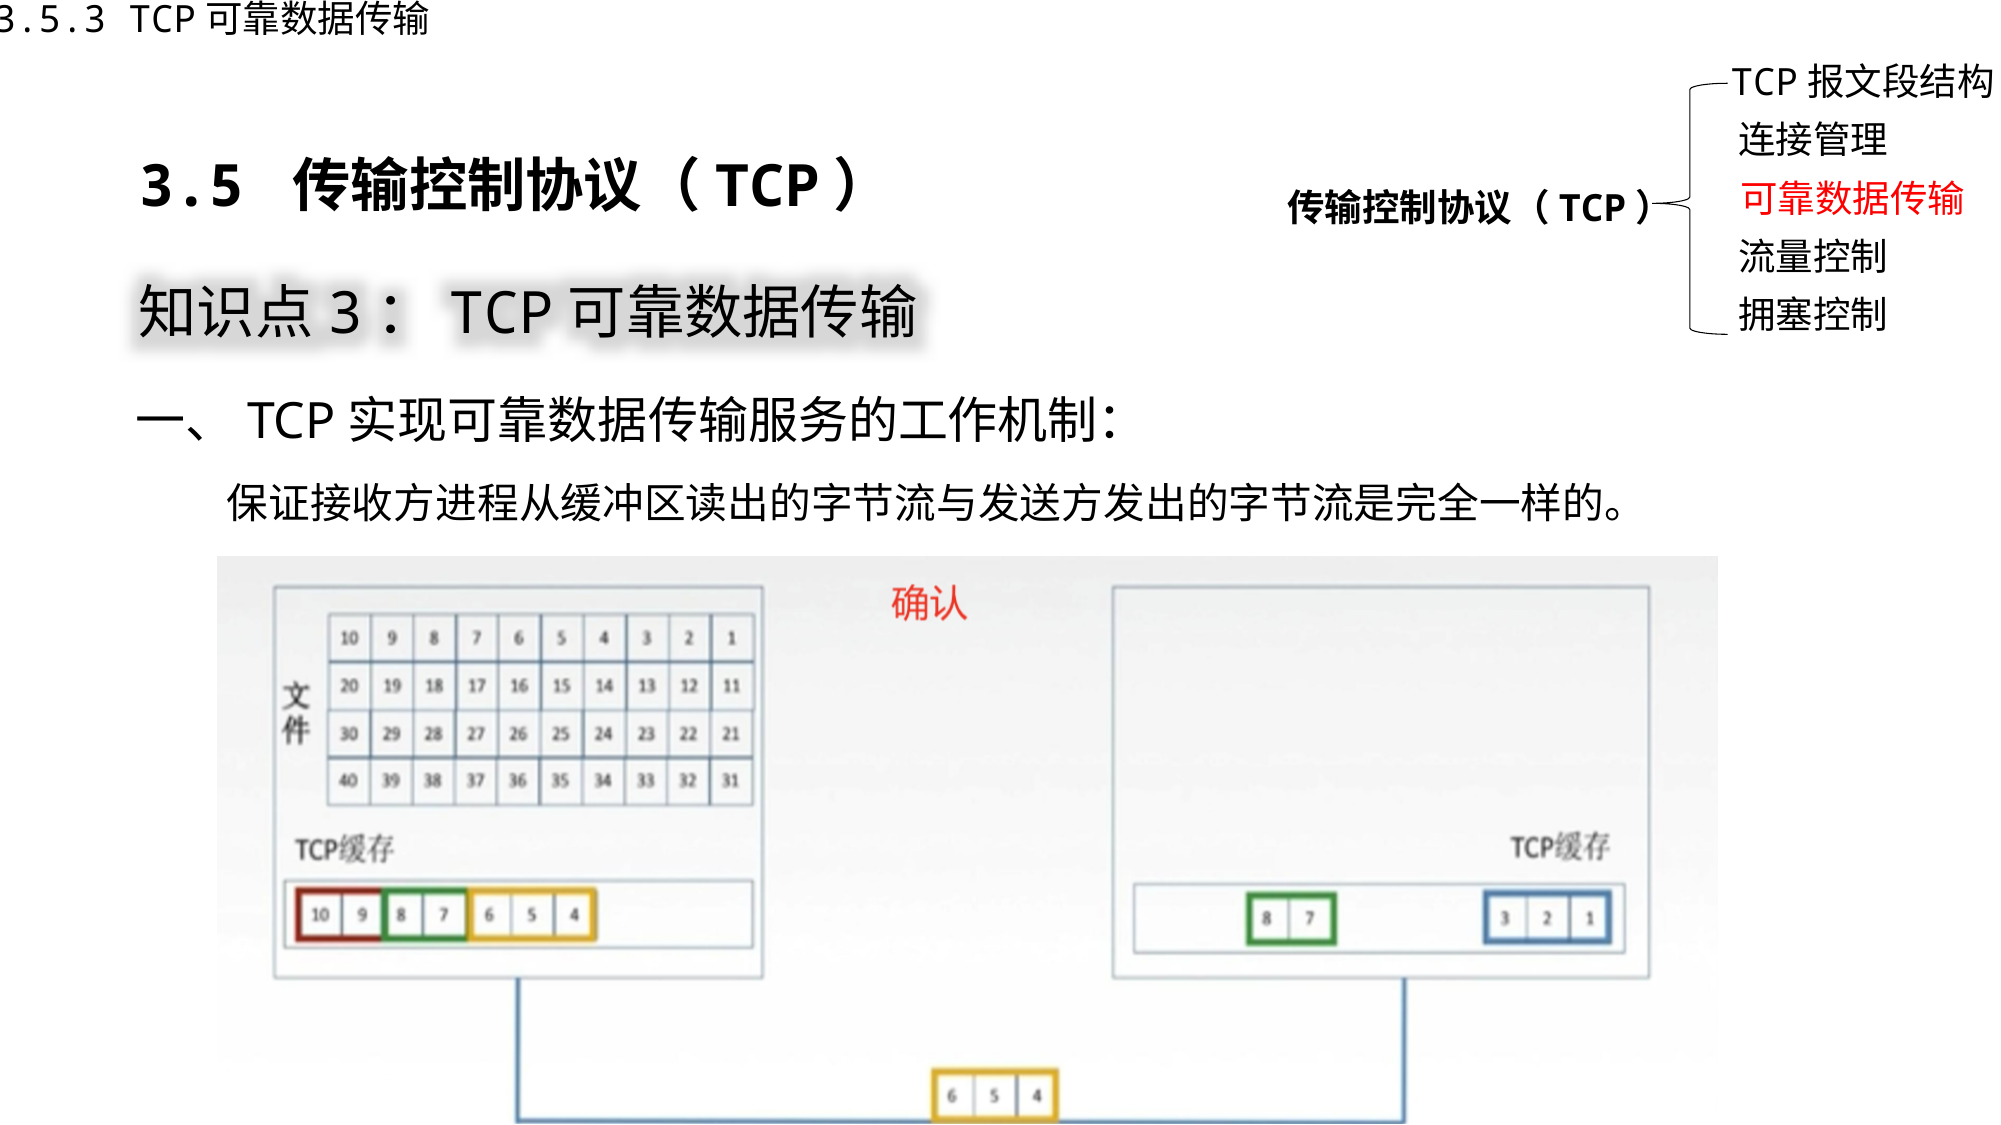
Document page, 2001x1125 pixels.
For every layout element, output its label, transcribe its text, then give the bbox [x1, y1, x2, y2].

text_box 知识点3：TCP可靠数据传输 [120, 214, 1945, 351]
text_box 3.5 传输控制协议（TCP） [120, 139, 1274, 199]
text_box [1274, 62, 2000, 348]
picture [217, 556, 1718, 1124]
text_box 3.5.3 TCP可靠数据传输 [0, 0, 445, 48]
text_box 一、TCP实现可靠数据传输服务的工作机制： [120, 351, 1945, 457]
text_box 保证接收方进程从缓冲区读出的字节流与发送方发出的字节流是完全一样的。 [211, 468, 1678, 534]
